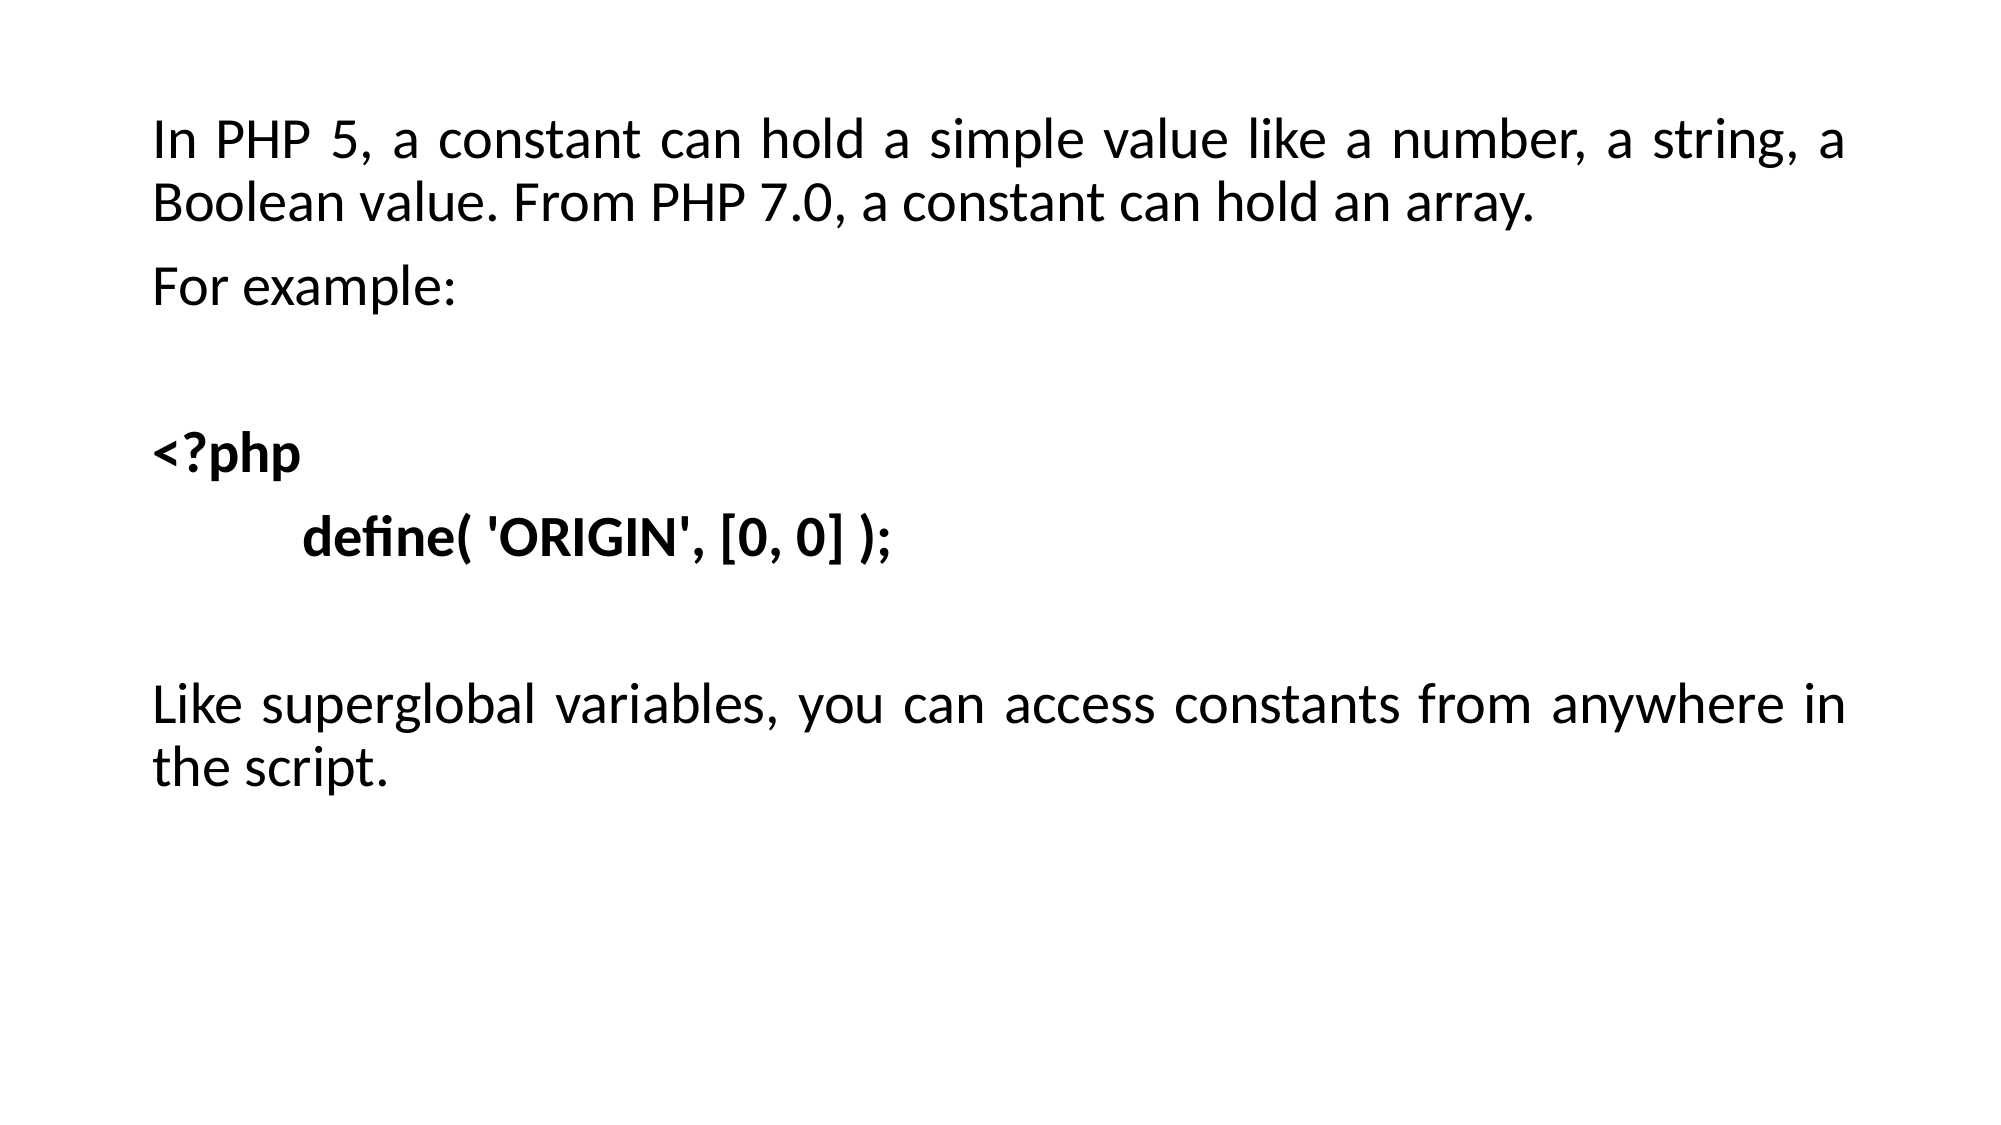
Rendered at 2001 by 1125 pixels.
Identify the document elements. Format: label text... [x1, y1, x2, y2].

list In PHP 5, a constant can hold a simple value like a number, a string, a Boolean value. From PHP 7.0, a constant can hold an array. For example: <?php define( 'ORIGIN', [0, 0] ); Like superglobal variables, you can access constants from anywhere in the script. [137, 100, 1863, 1014]
